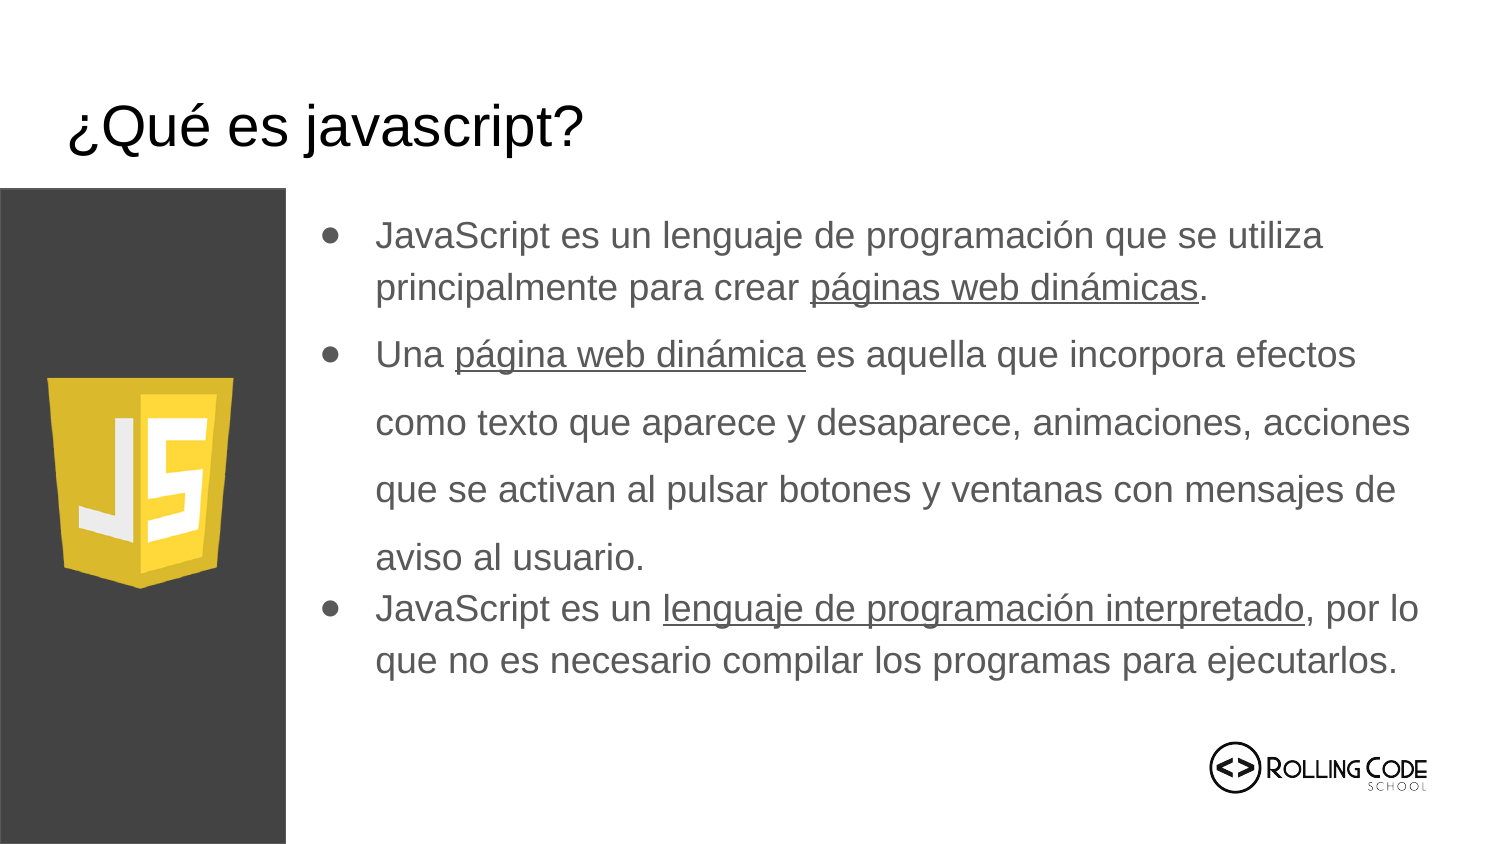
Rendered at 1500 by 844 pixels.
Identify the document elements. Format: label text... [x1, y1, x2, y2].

picture [1187, 734, 1450, 801]
title ¿Qué es javascript? [51, 72, 1449, 167]
list JavaScript es un lenguaje de programación que se utiliza principalmente para crear páginas web dinámicas. Una página web dinámica es aquella que incorpora efectos como texto que aparece y desaparece, animaciones, acciones que se activan al pulsar botones y ventanas con mensajes de aviso al usuario. JavaScript es un lenguaje de programación interpretado, por lo que no es necesario compilar los programas para ejecutarlos. [286, 189, 1449, 750]
picture [39, 365, 246, 601]
text_box [0, 188, 286, 844]
